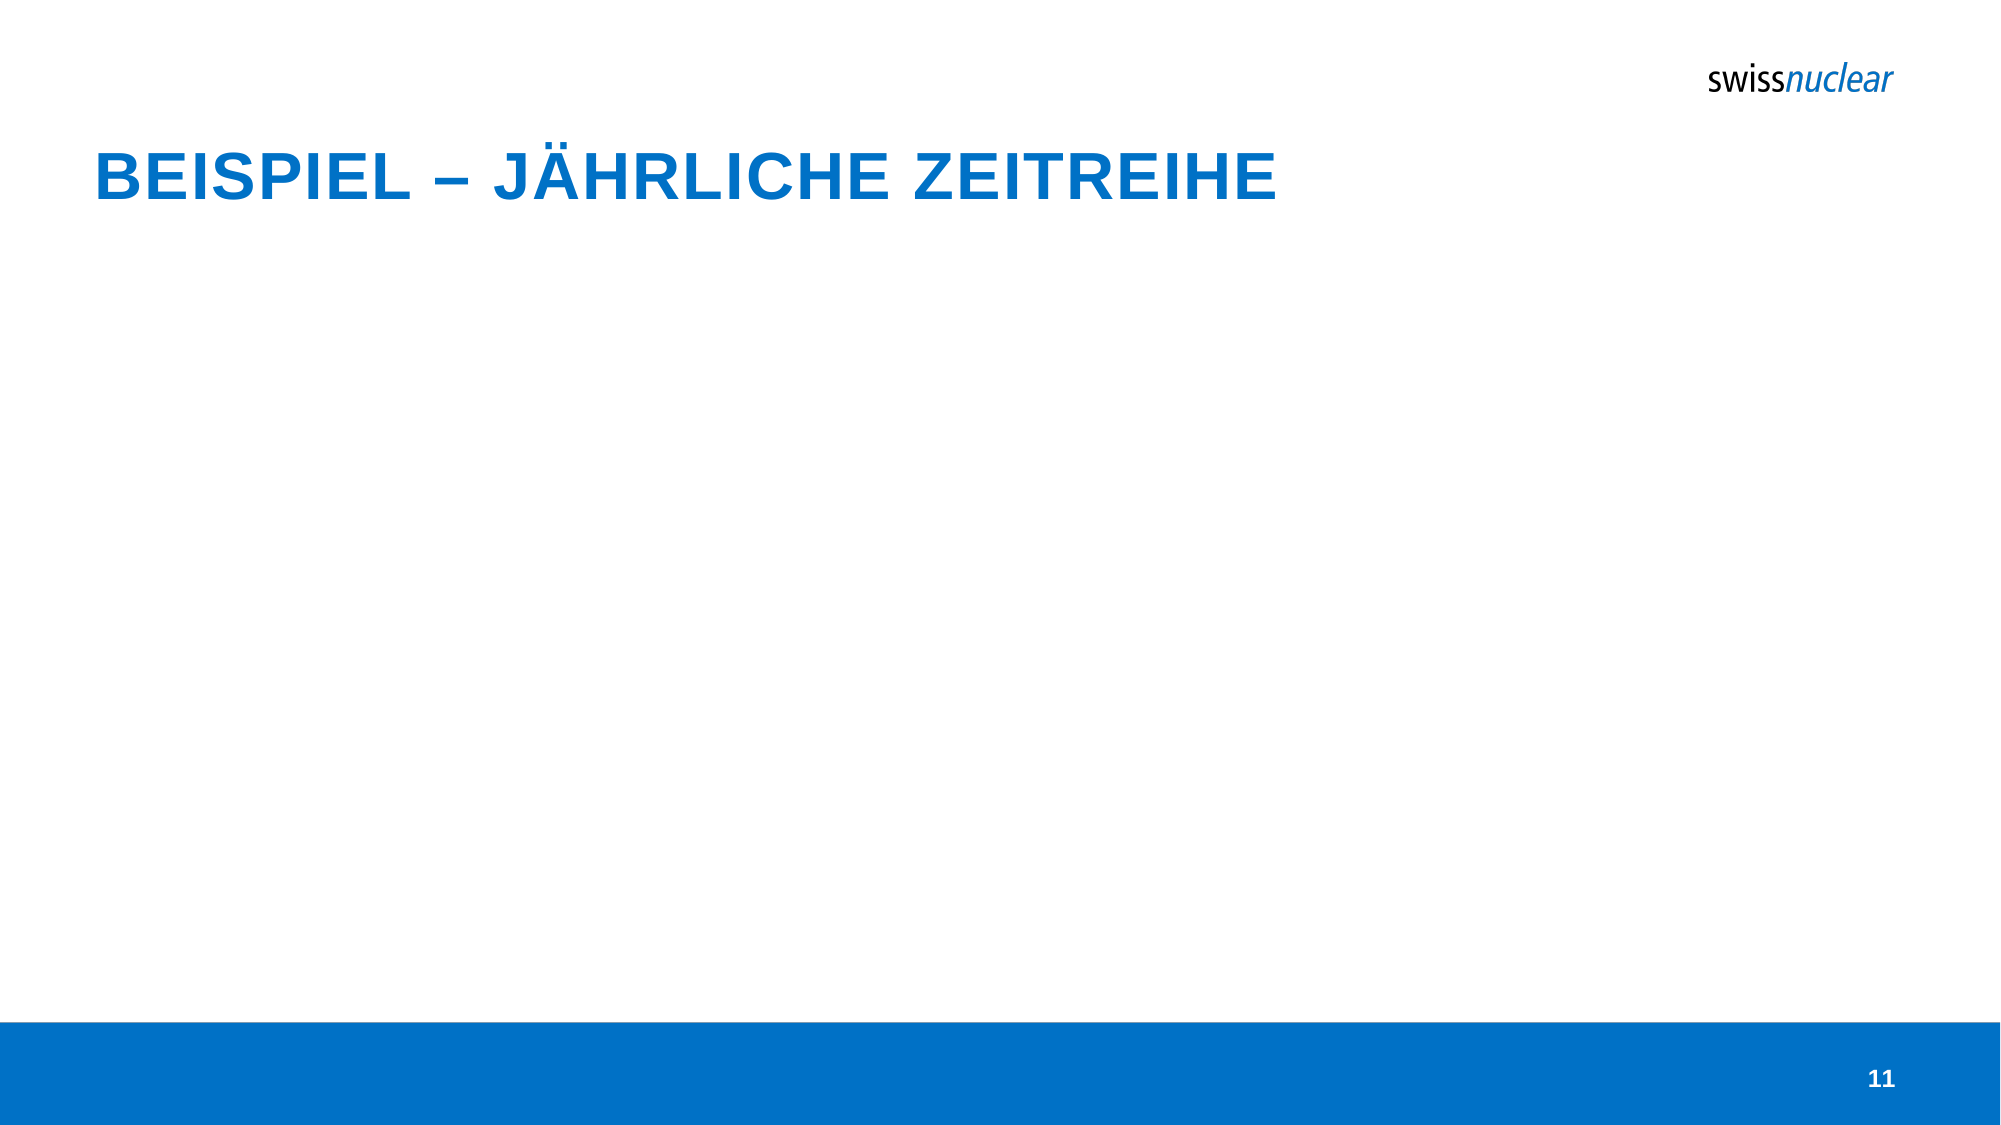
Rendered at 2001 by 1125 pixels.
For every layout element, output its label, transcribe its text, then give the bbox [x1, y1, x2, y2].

slide_number 11 [1841, 1032, 1896, 1092]
picture [1709, 62, 1894, 92]
title Beispiel – Jährliche Zeitreihe [94, 141, 1896, 273]
